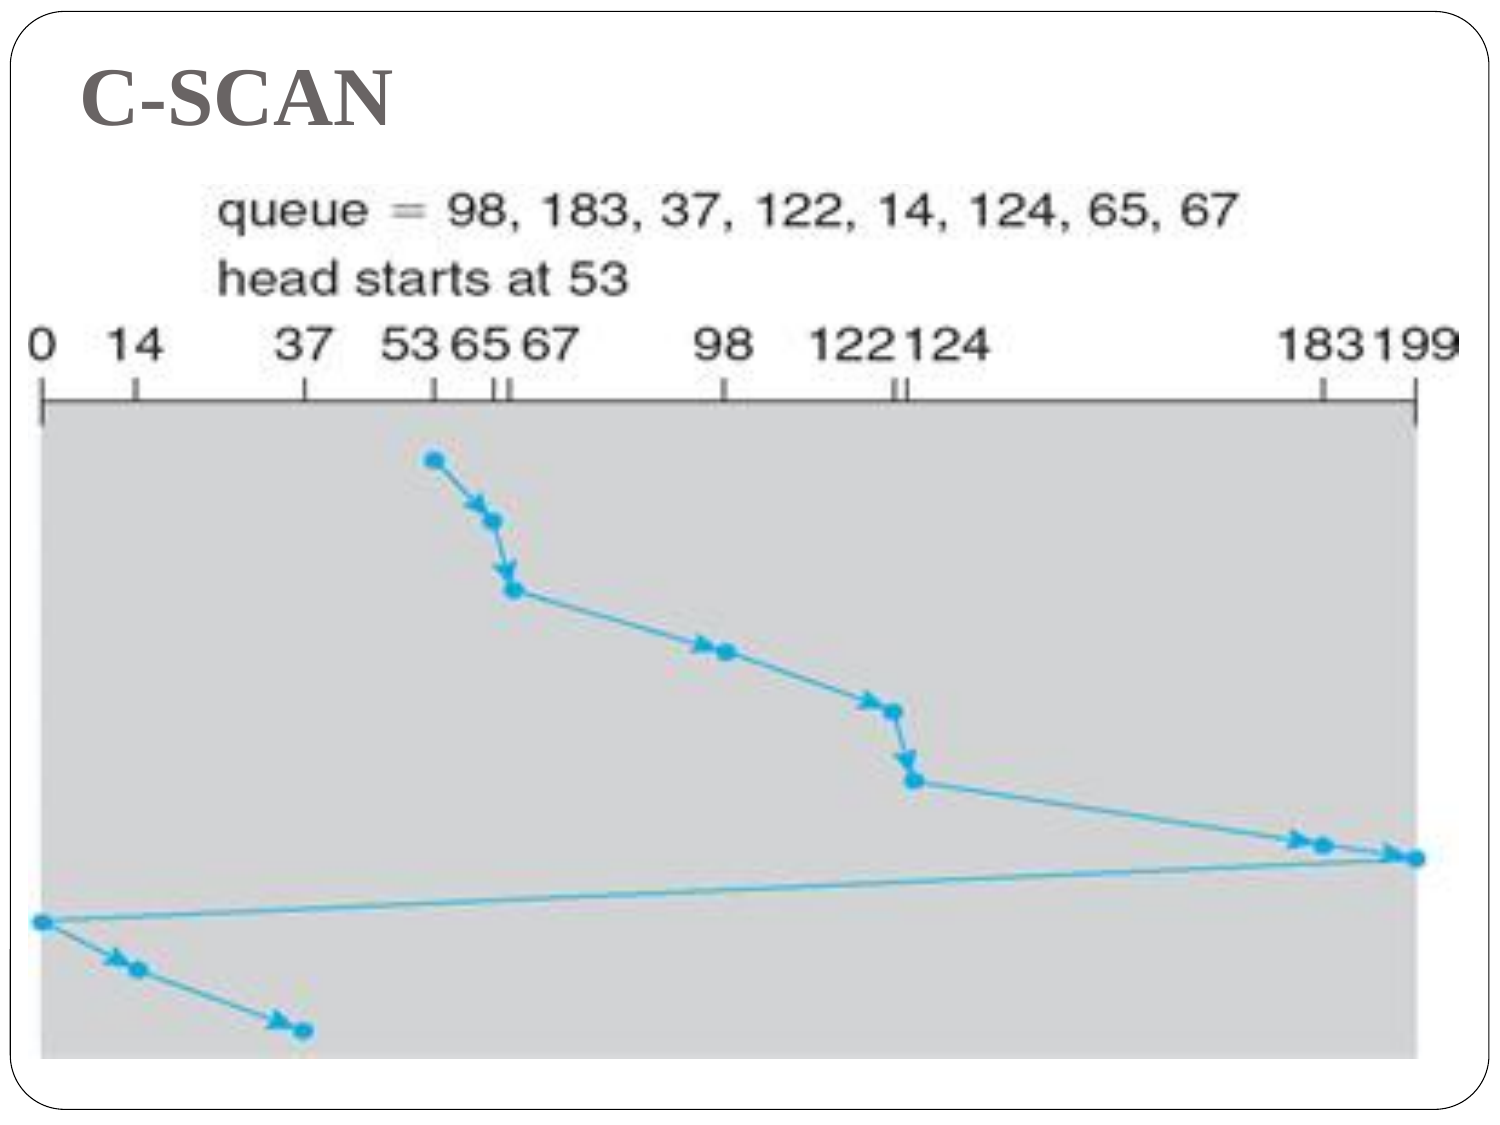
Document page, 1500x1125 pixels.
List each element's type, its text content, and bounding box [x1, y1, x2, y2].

text_box C-SCAN [64, 42, 1459, 157]
picture [28, 184, 1459, 1059]
